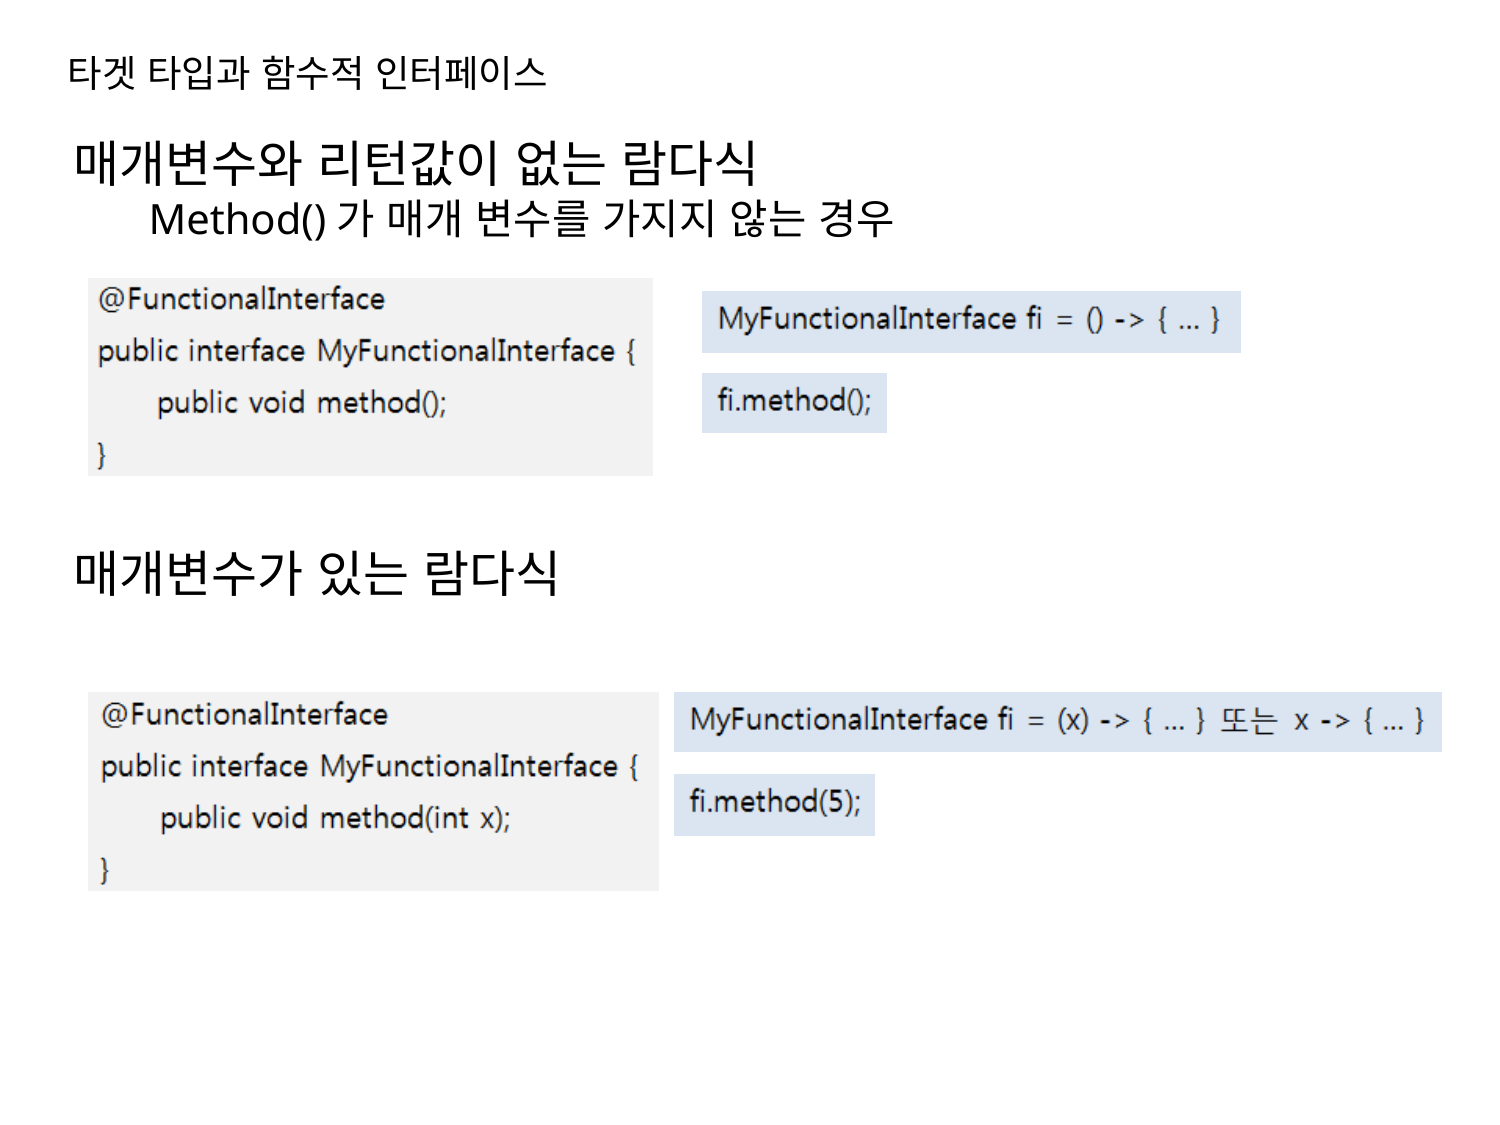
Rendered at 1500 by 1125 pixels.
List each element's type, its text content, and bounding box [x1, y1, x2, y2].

picture [88, 692, 660, 891]
picture [674, 692, 1442, 752]
picture [88, 278, 653, 477]
picture [702, 373, 888, 434]
picture [674, 774, 875, 836]
text_box 매개변수와 리턴값이 없는 람다식 Method()가 매개 변수를 가지지 않는 경우 매개변수가 있는 람다식 [58, 125, 1483, 716]
text_box 타겟 타입과 함수적 인터페이스 [53, 42, 644, 103]
picture [702, 291, 1241, 353]
